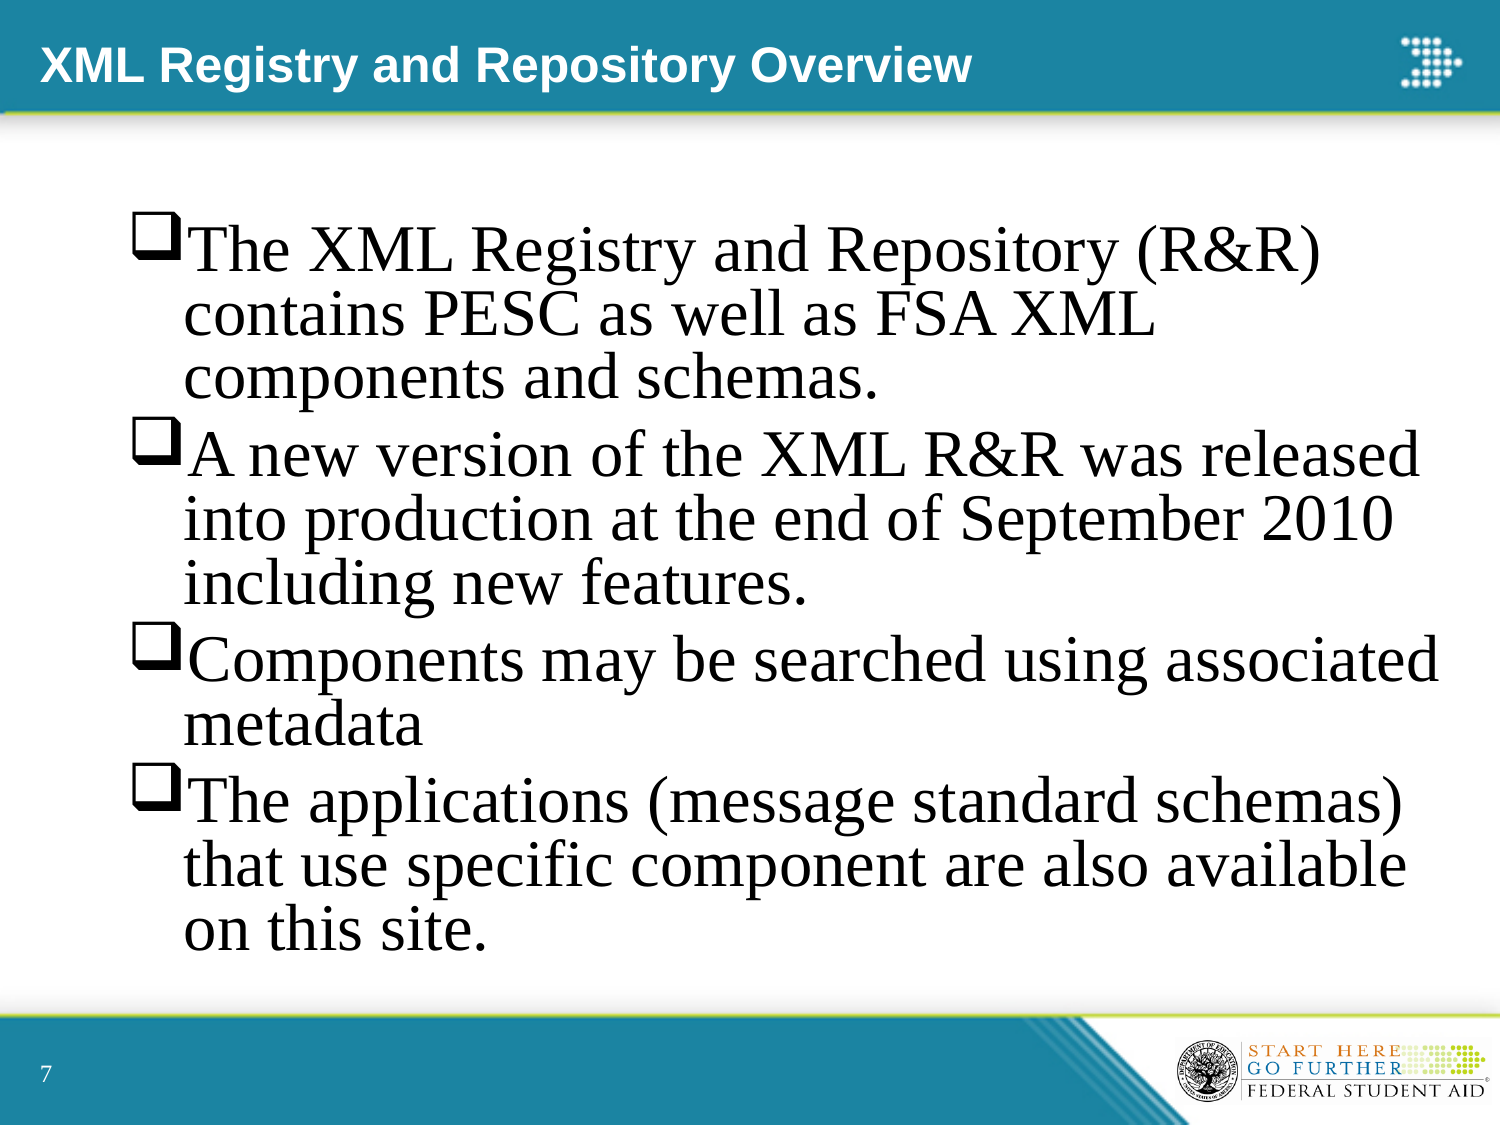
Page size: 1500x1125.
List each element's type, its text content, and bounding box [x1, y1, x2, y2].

title XML Registry and Repository Overview [24, 0, 1388, 126]
picture [0, 0, 1500, 1125]
list The XML Registry and Repository (R&R) contains PESC as well as FSA XML components and schemas. A new version of the XML R&R was released into production at the end of September 2010 including new features. Components may be searched using associated metadata The applications (message standard schemas) that use specific component are also available on this site. [112, 212, 1463, 963]
